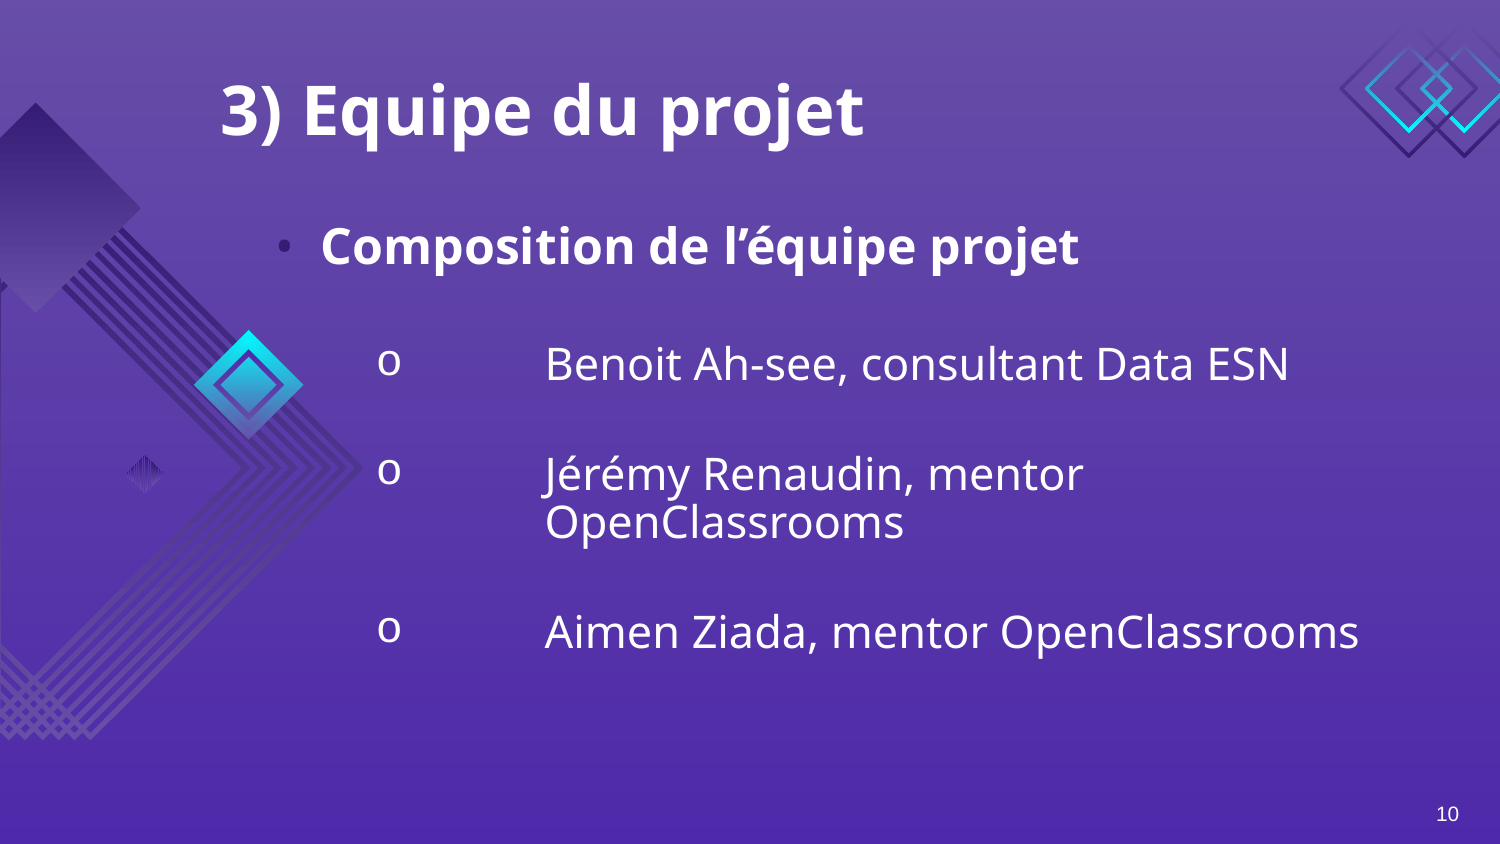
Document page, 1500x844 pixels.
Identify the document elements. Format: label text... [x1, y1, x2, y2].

text_box Composition de l’équipe projet Benoit Ah-see, consultant Data ESN Jérémy Renaudin, mentor OpenClassrooms Aimen Ziada, mentor OpenClassrooms [260, 214, 1394, 729]
text_box 3) Equipe du projet [205, 51, 1038, 265]
text_box 10 [1421, 793, 1475, 834]
